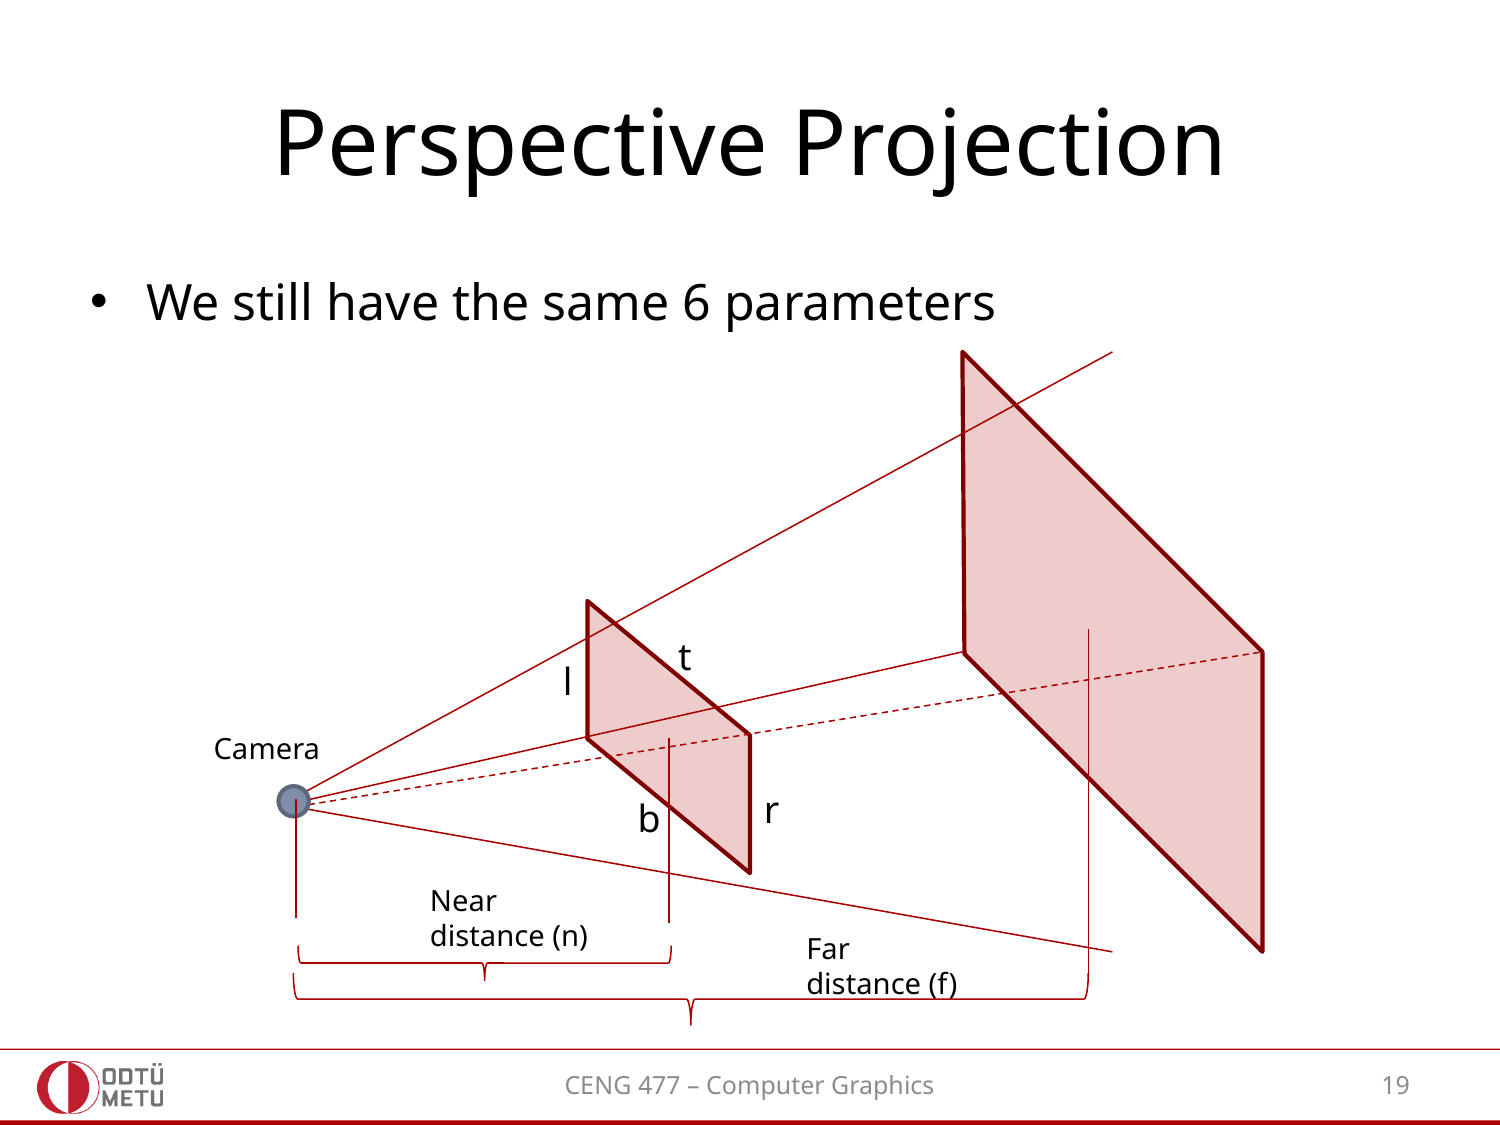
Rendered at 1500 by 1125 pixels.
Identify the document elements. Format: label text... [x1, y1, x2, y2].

picture [37, 1061, 163, 1114]
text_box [293, 628, 1089, 1026]
list We still have the same 6 parameters [75, 262, 1425, 1005]
slide_number 19 [1074, 1056, 1425, 1117]
title Perspective Projection [75, 45, 1425, 233]
footer CENG 477 – Computer Graphics [512, 1056, 988, 1117]
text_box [199, 351, 1263, 953]
